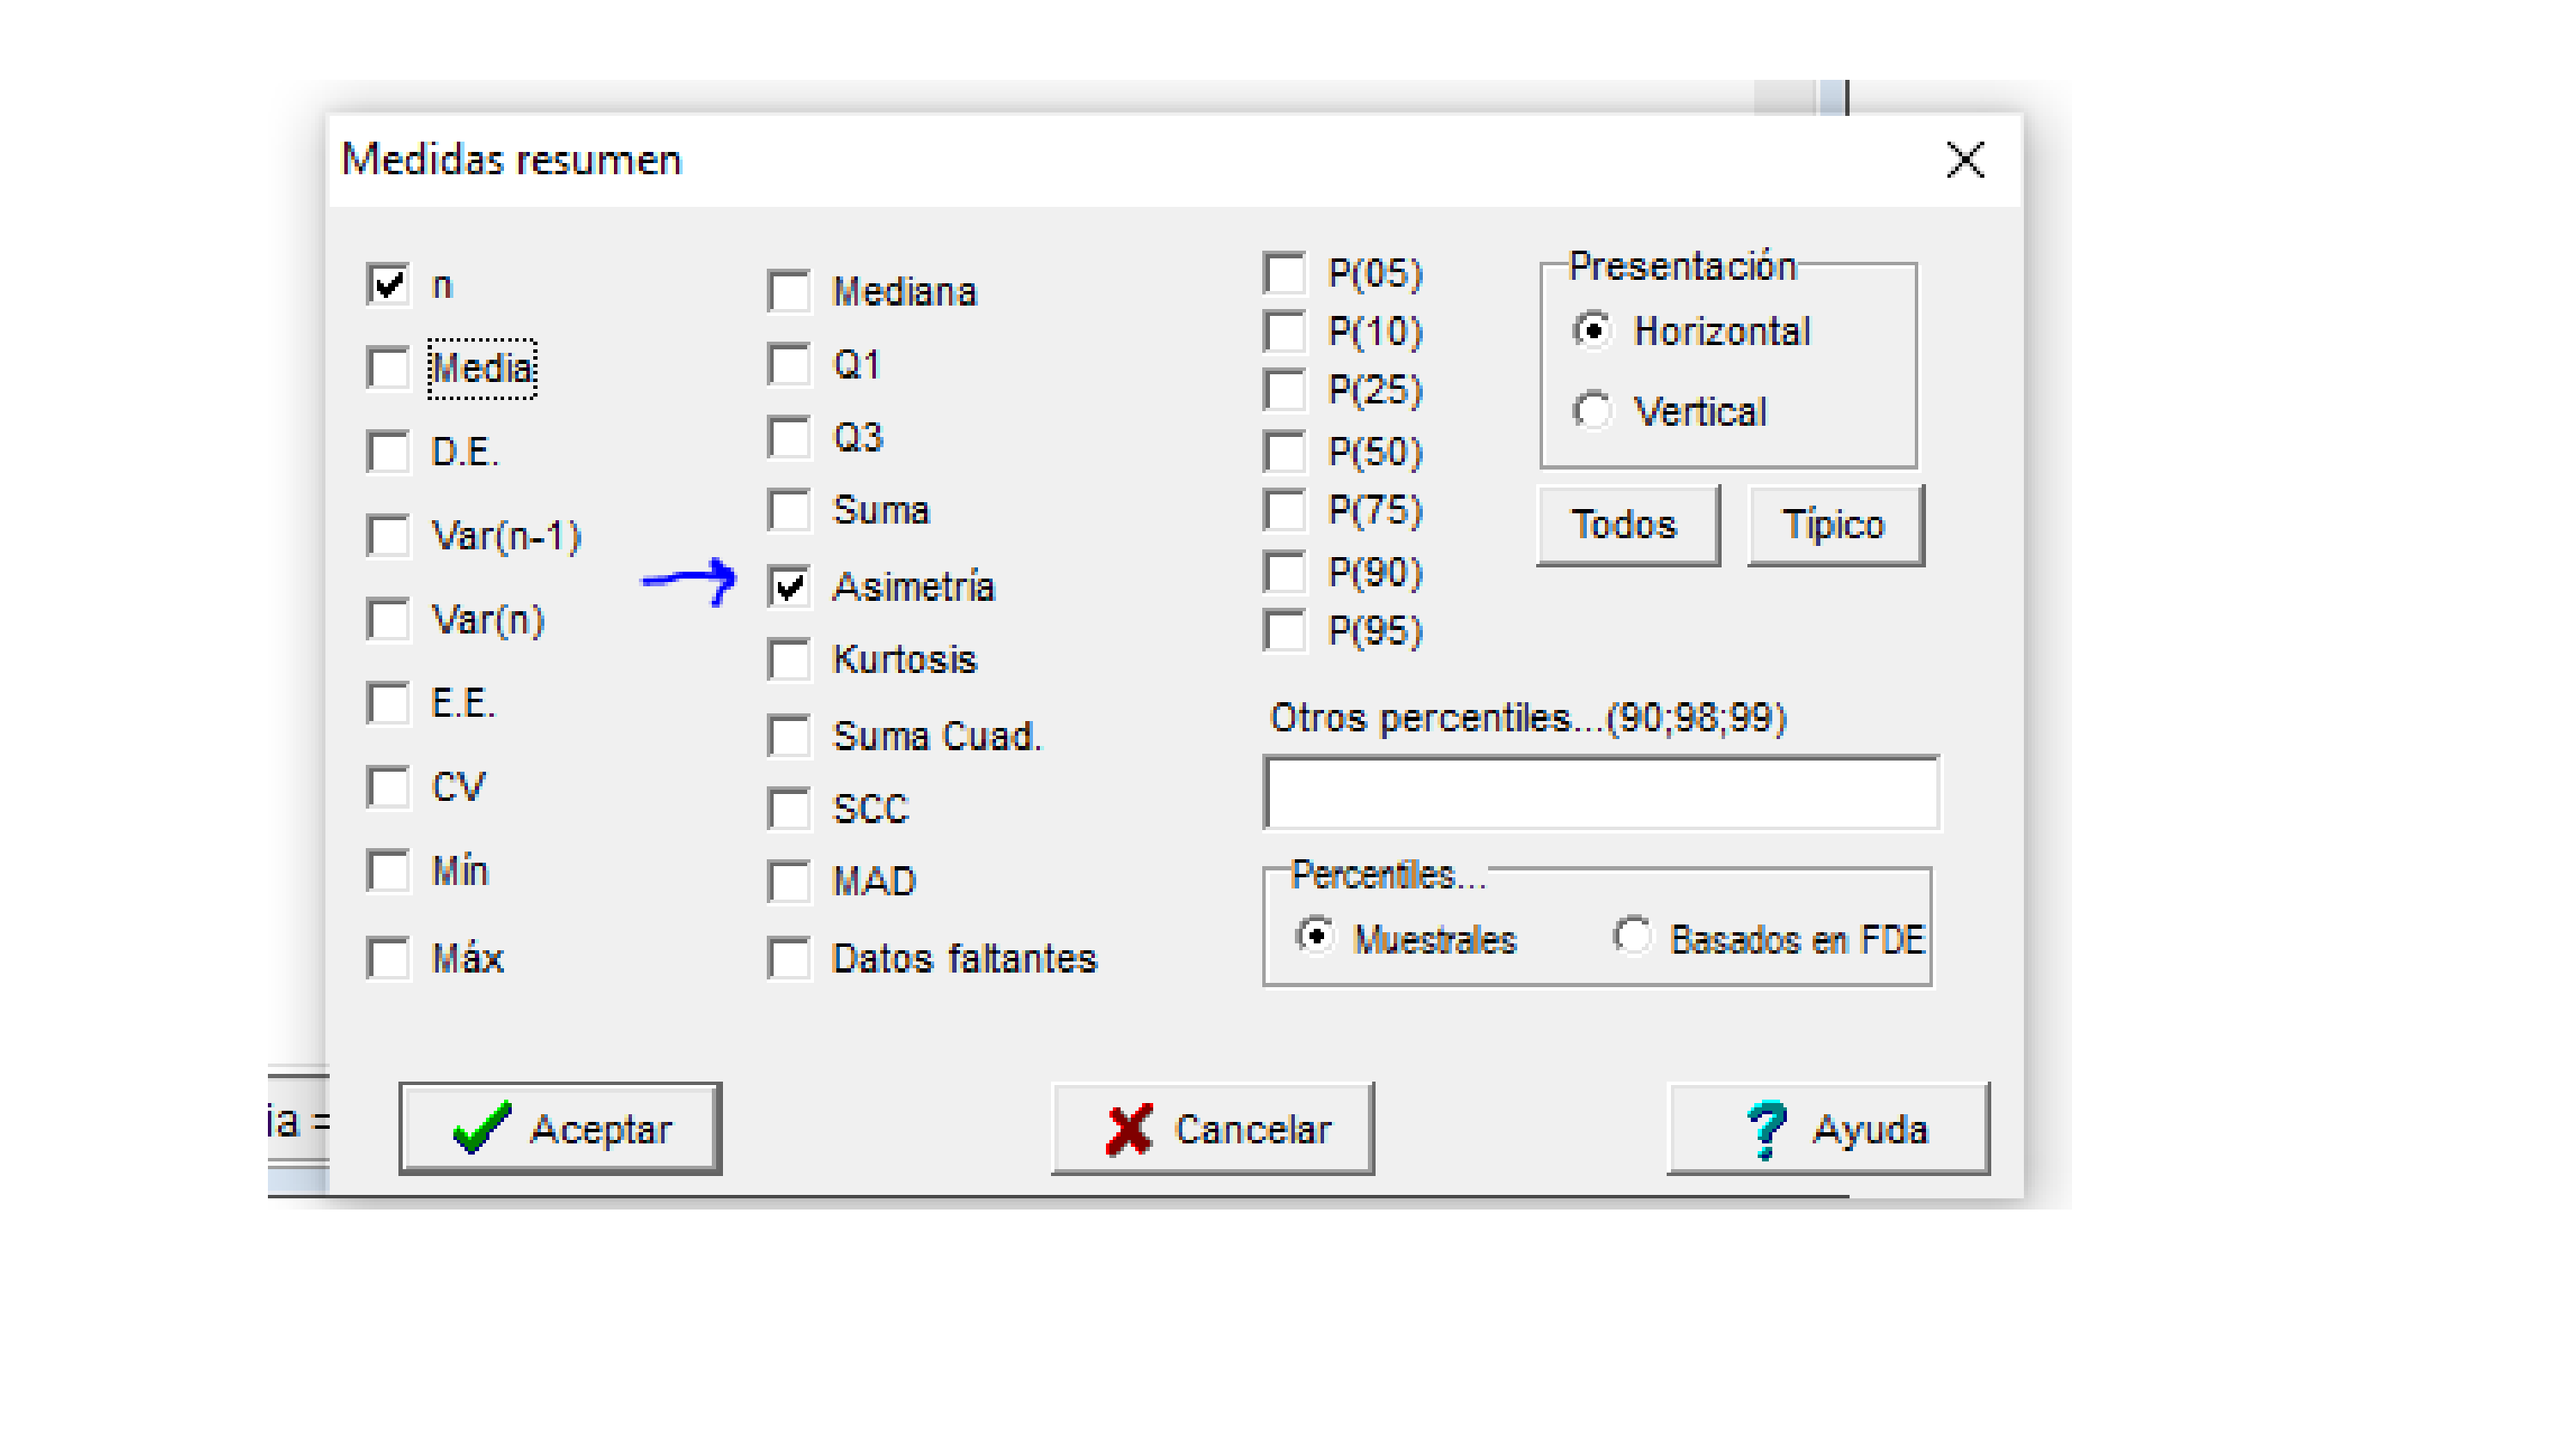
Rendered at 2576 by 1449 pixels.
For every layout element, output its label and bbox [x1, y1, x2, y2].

picture [268, 80, 2072, 1210]
